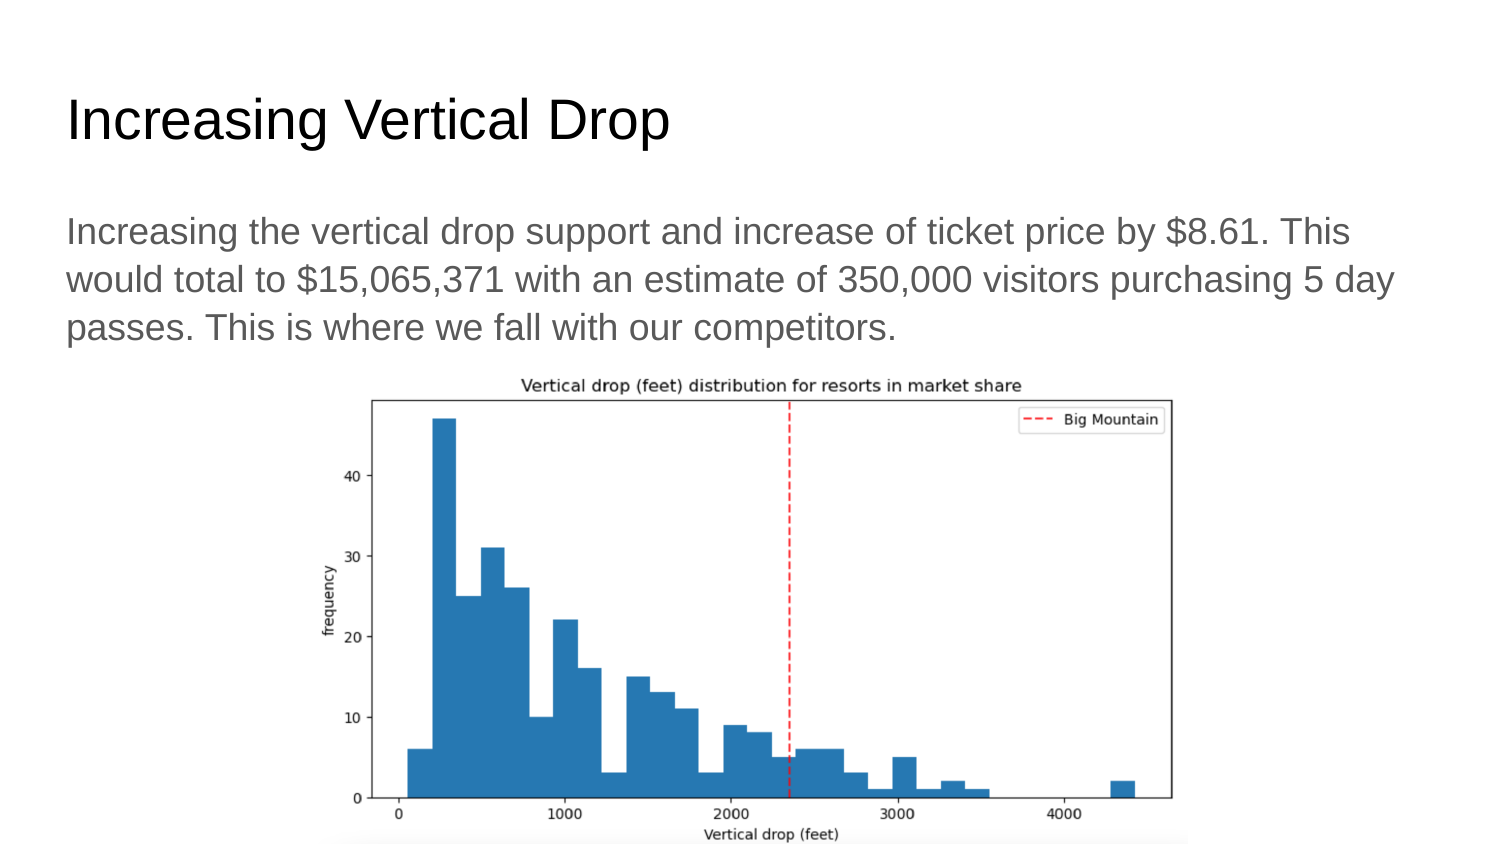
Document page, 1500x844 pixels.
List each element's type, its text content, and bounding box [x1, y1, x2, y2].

picture [312, 367, 1188, 844]
list Increasing the vertical drop support and increase of ticket price by $8.61. This would total to $15,065,371 with an estimate of 350,000 visitors purchasing 5 day passes. This is where we fall with our competitors. [51, 189, 1449, 750]
title Increasing Vertical Drop [51, 72, 1449, 167]
